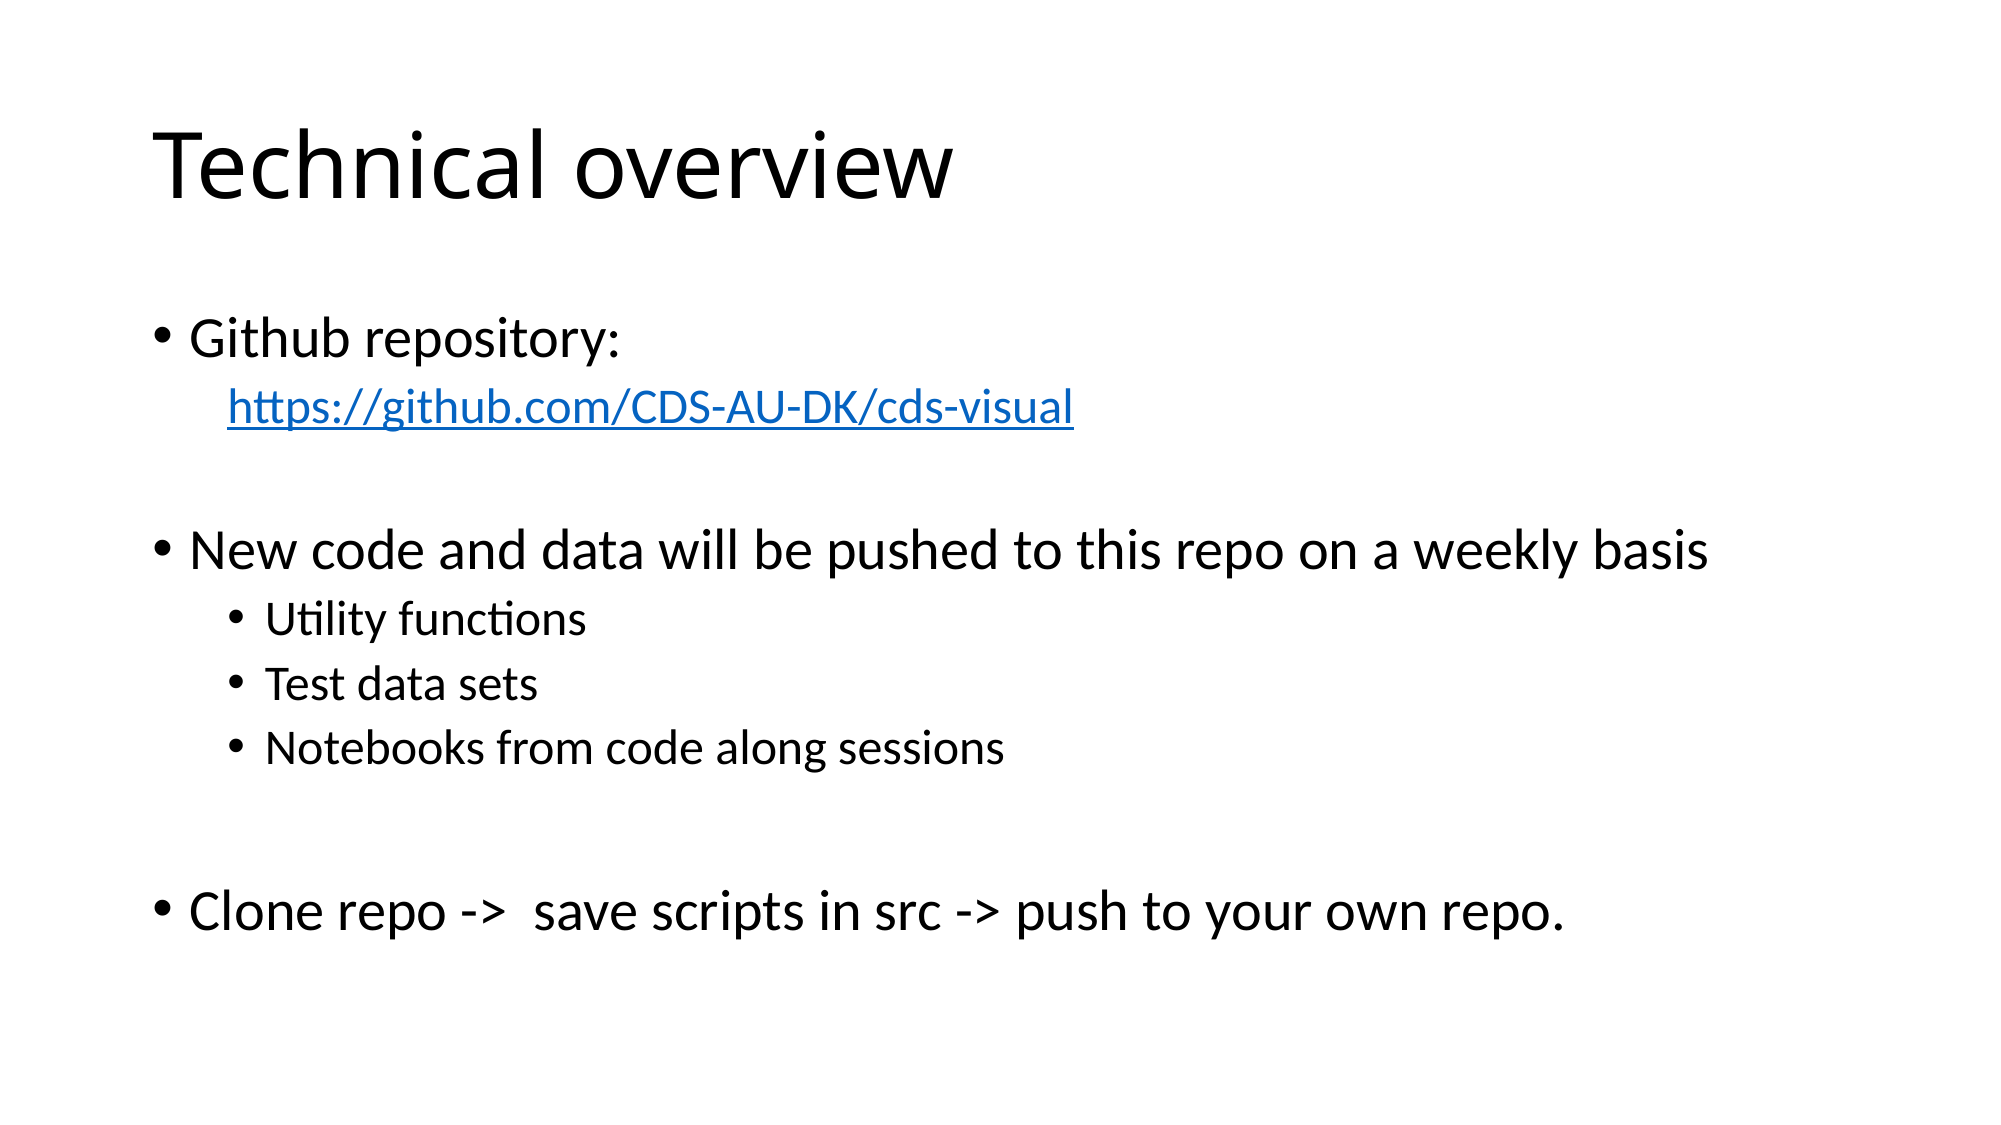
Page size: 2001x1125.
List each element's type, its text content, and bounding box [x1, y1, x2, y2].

list Github repository: https://github.com/CDS-AU-DK/cds-visual New code and data will be pushed to this repo on a weekly basis Utility functions Test data sets Notebooks from code along sessions Clone repo -> save scripts in src -> push to your own repo. [137, 299, 1863, 1014]
title Technical overview [137, 59, 1863, 278]
